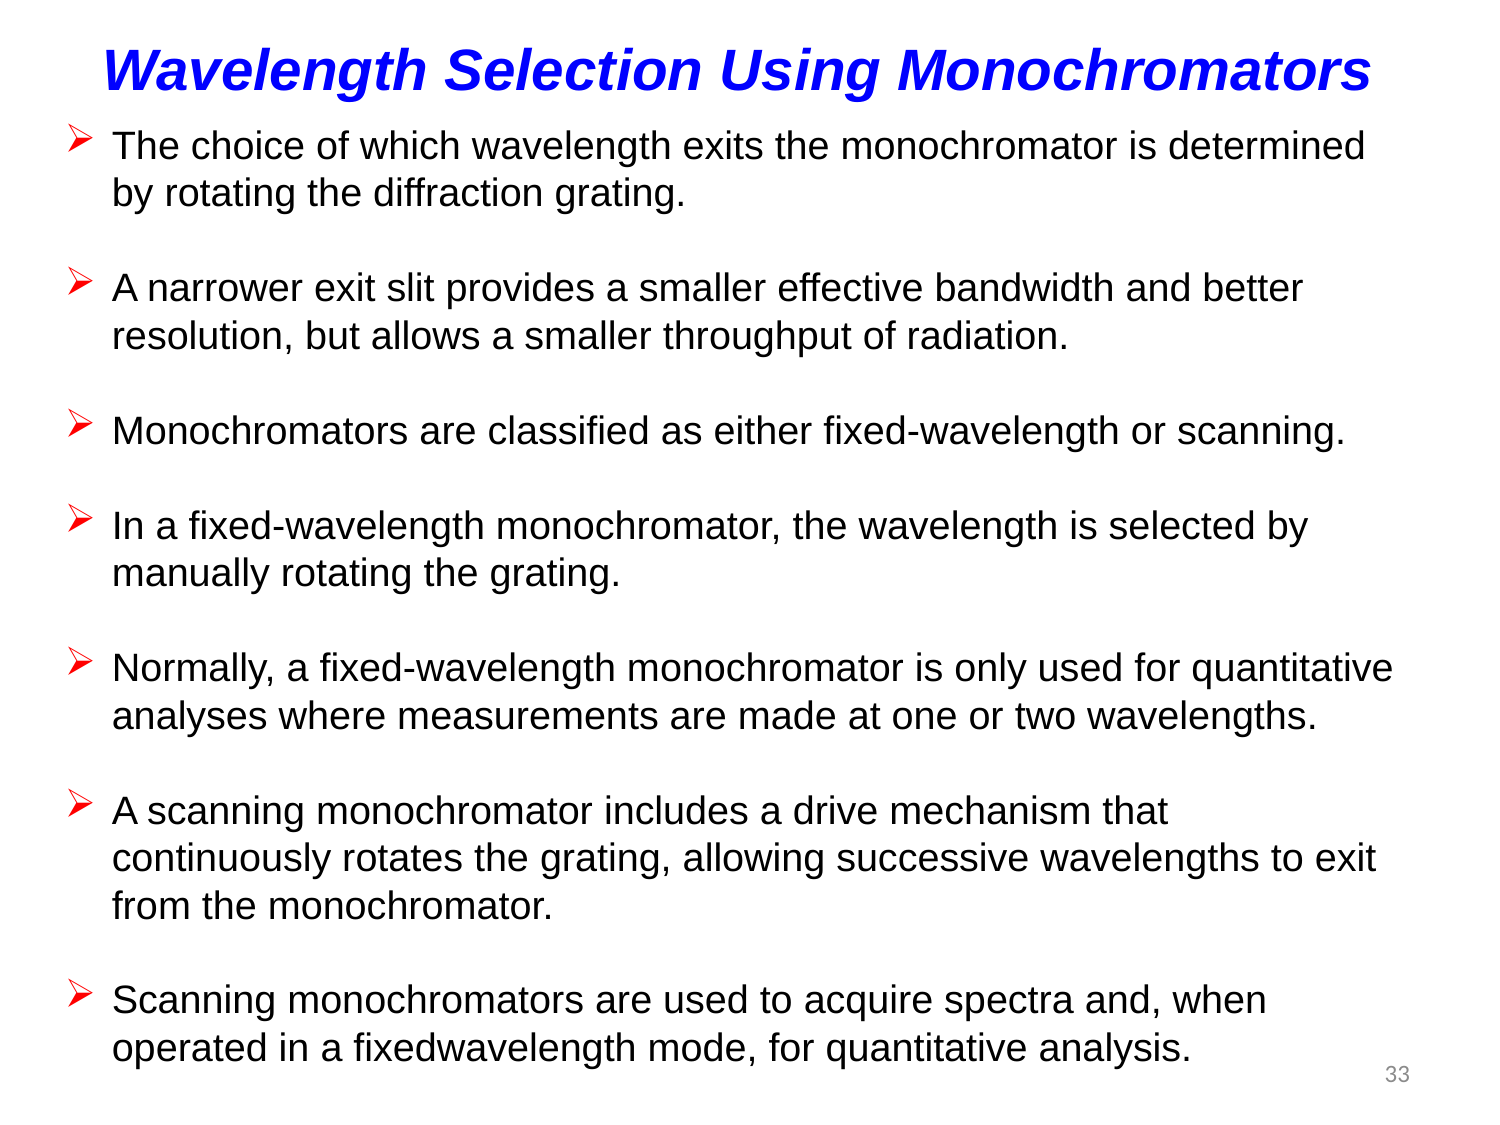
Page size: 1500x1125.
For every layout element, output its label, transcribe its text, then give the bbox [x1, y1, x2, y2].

slide_number 33 [1074, 1042, 1425, 1103]
text_box The choice of which wavelength exits the monochromator is determined by rotating the diffraction grating. A narrower exit slit provides a smaller effective bandwidth and better resolution, but allows a smaller throughput of radiation. Monochromators are classified as either fixed-wavelength or scanning. In a fixed-wavelength monochromator, the wavelength is selected by manually rotating the grating. Normally, a fixed-wavelength monochromator is only used for quantitative analyses where measurements are made at one or two wavelengths. A scanning monochromator includes a drive mechanism that continuously rotates the grating, allowing successive wavelengths to exit from the monochromator. Scanning monochromators are used to acquire spectra and, when operated in a fixedwavelength mode, for quantitative analysis. [49, 112, 1413, 1077]
text_box Wavelength Selection Using Monochromators [87, 24, 1475, 110]
